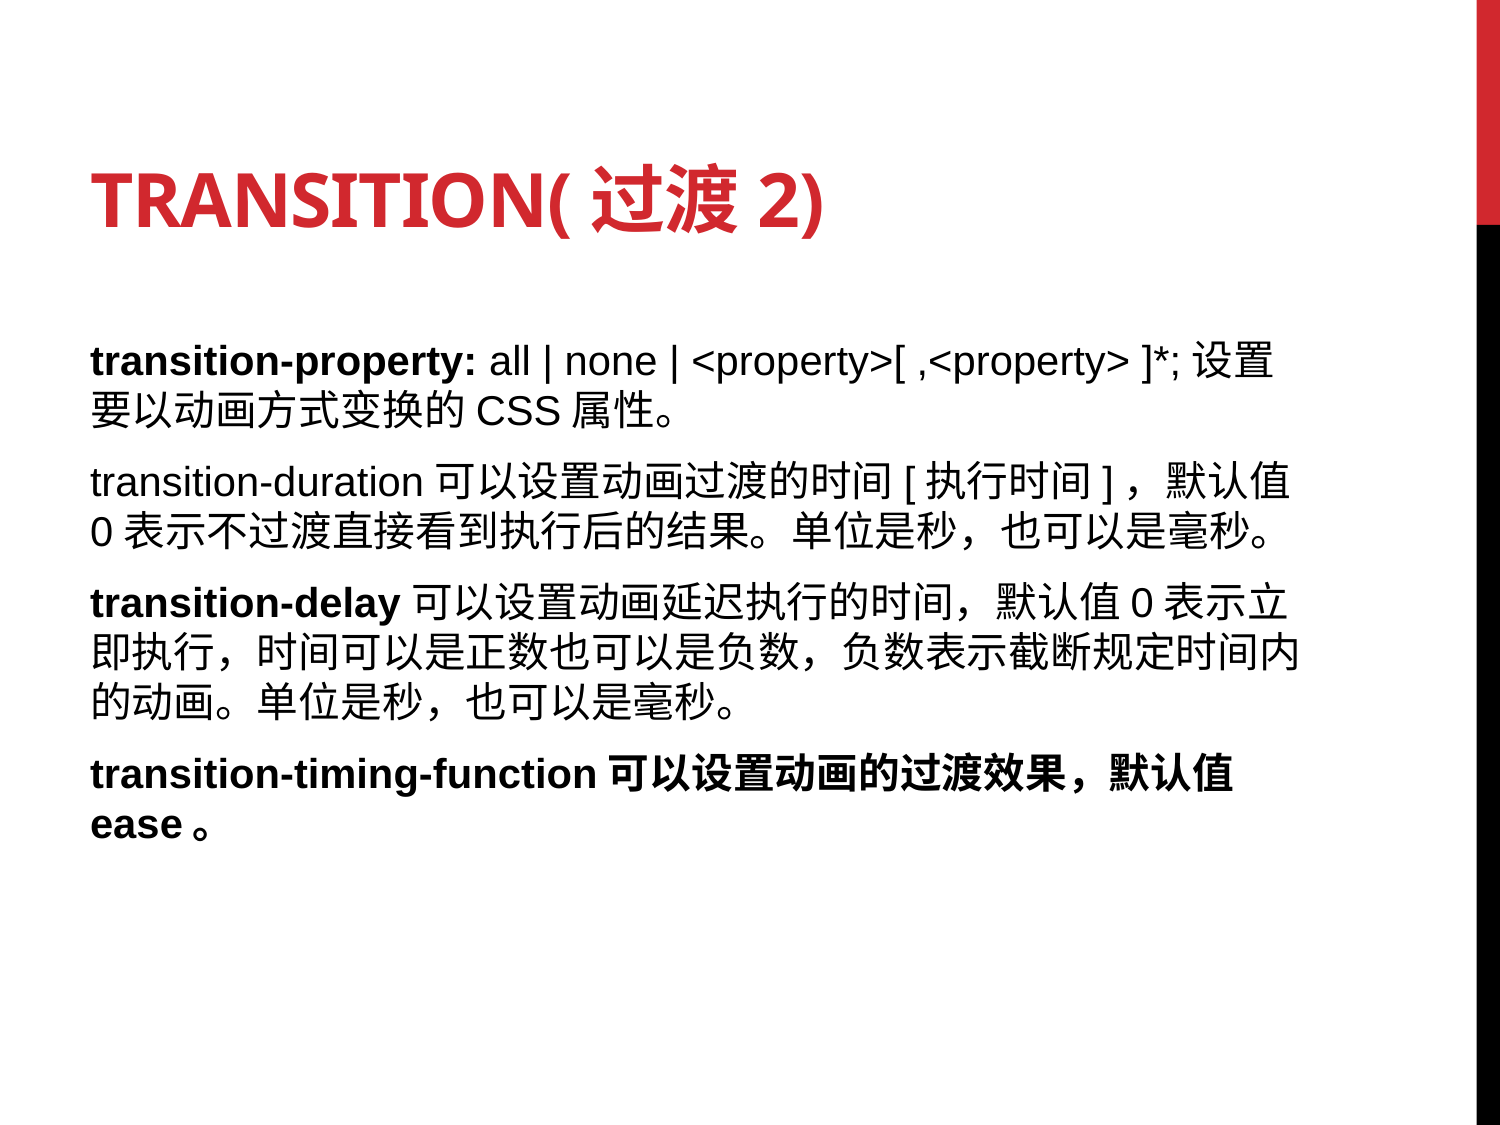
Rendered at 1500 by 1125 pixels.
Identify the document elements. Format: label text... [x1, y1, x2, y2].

title Transition(过渡2) [75, 25, 1025, 250]
list transition-property: all | none | <property>[ ,<property> ]*;设置要以动画方式变换的CSS属性。 transition-duration可以设置动画过渡的时间[执行时间]，默认值0表示不过渡直接看到执行后的结果。单位是秒，也可以是毫秒。 transition-delay可以设置动画延迟执行的时间，默认值0表示立即执行，时间可以是正数也可以是负数，负数表示截断规定时间内的动画。单位是秒，也可以是毫秒。 transition-timing-function可以设置动画的过渡效果，默认值ease。 [75, 326, 1325, 988]
